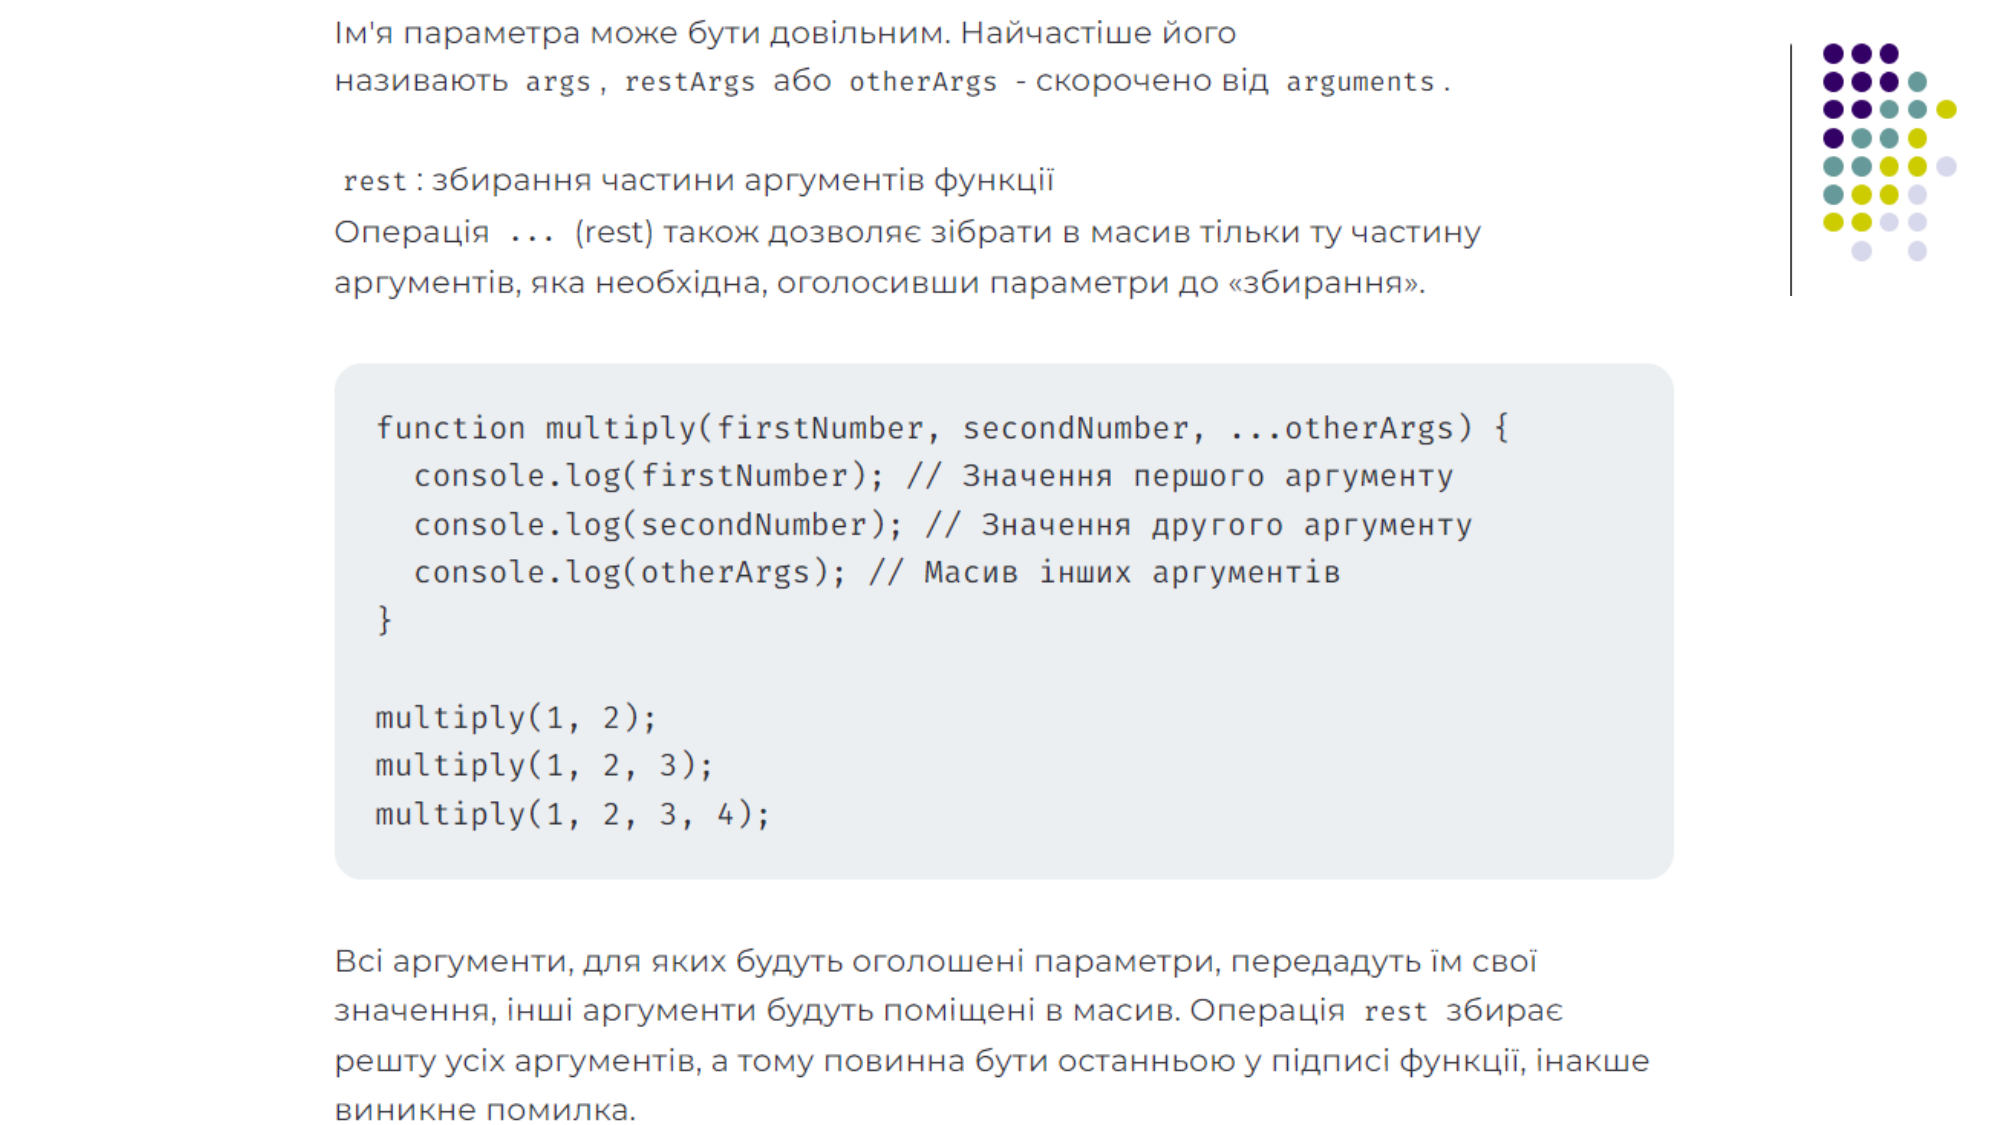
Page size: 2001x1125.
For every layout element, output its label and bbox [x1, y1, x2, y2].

picture [315, 0, 1685, 1125]
picture [1767, 25, 1968, 296]
